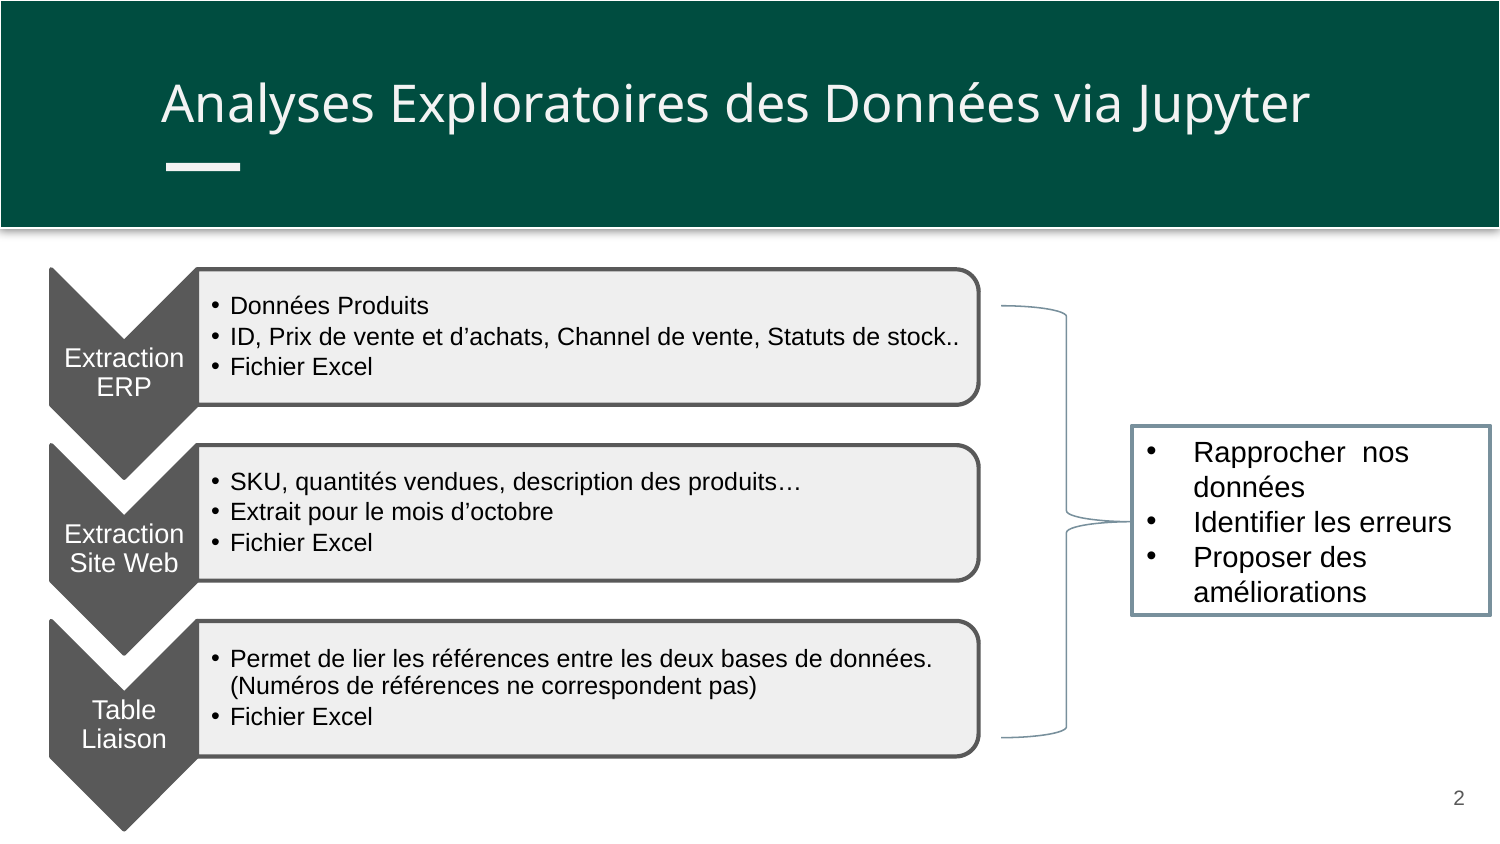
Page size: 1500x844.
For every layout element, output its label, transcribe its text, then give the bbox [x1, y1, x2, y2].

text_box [50, 268, 979, 830]
text_box Rapprocher nos données Identifier les erreurs Proposer des améliorations [1130, 424, 1492, 617]
text_box Analyses Exploratoires des Données via Jupyter [146, 55, 1500, 150]
text_box [1001, 304, 1130, 739]
text_box [0, 0, 1500, 228]
slide_number 2 [1389, 764, 1480, 830]
text_box [166, 162, 241, 172]
